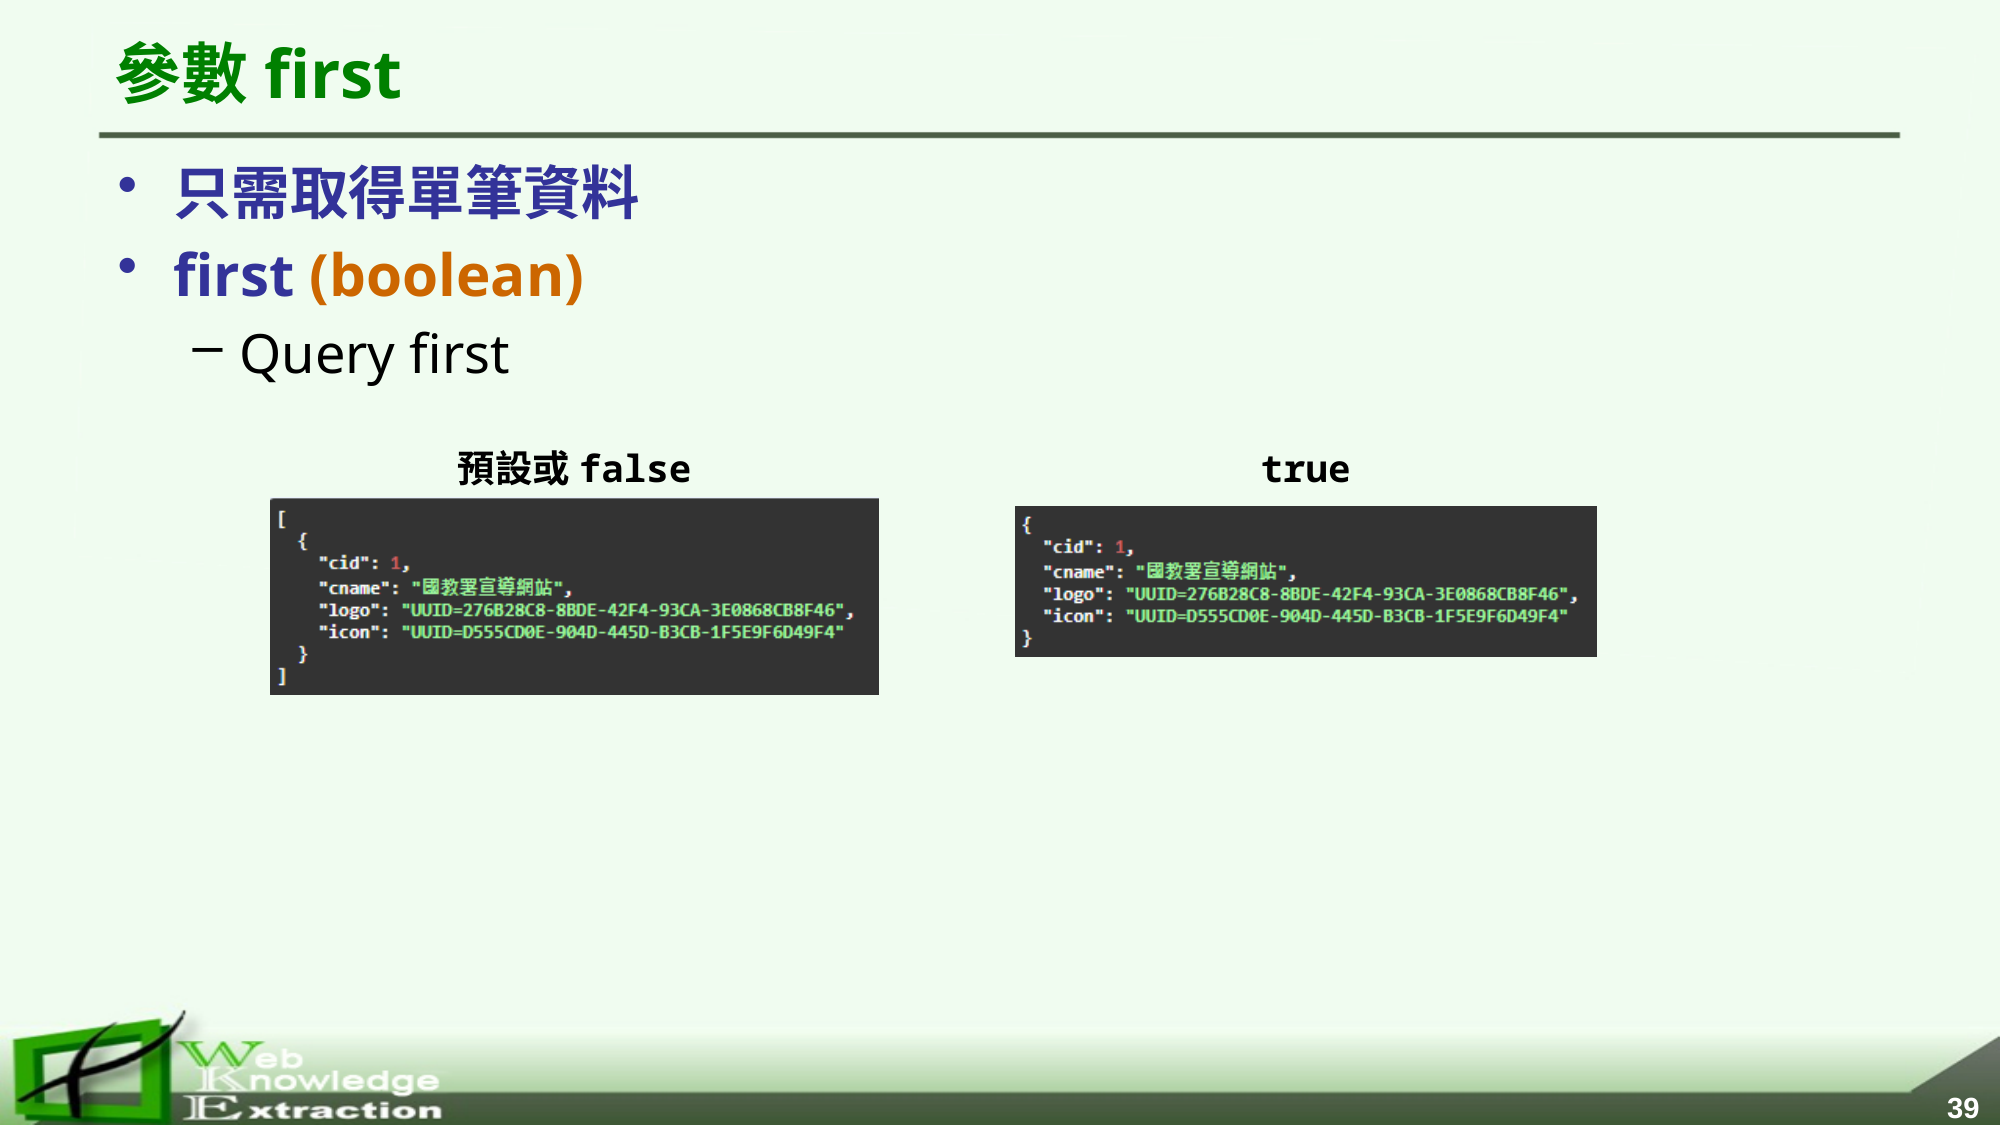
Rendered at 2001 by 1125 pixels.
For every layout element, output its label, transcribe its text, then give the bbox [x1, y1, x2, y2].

picture [0, 0, 2000, 1125]
text_box true [1155, 437, 1456, 497]
text_box 預設或false [424, 437, 725, 496]
slide_number 38 [1866, 1082, 1995, 1123]
list 只需取得單筆資料 first (boolean) Query first [102, 148, 1964, 1036]
title 參數first [99, 18, 1901, 126]
